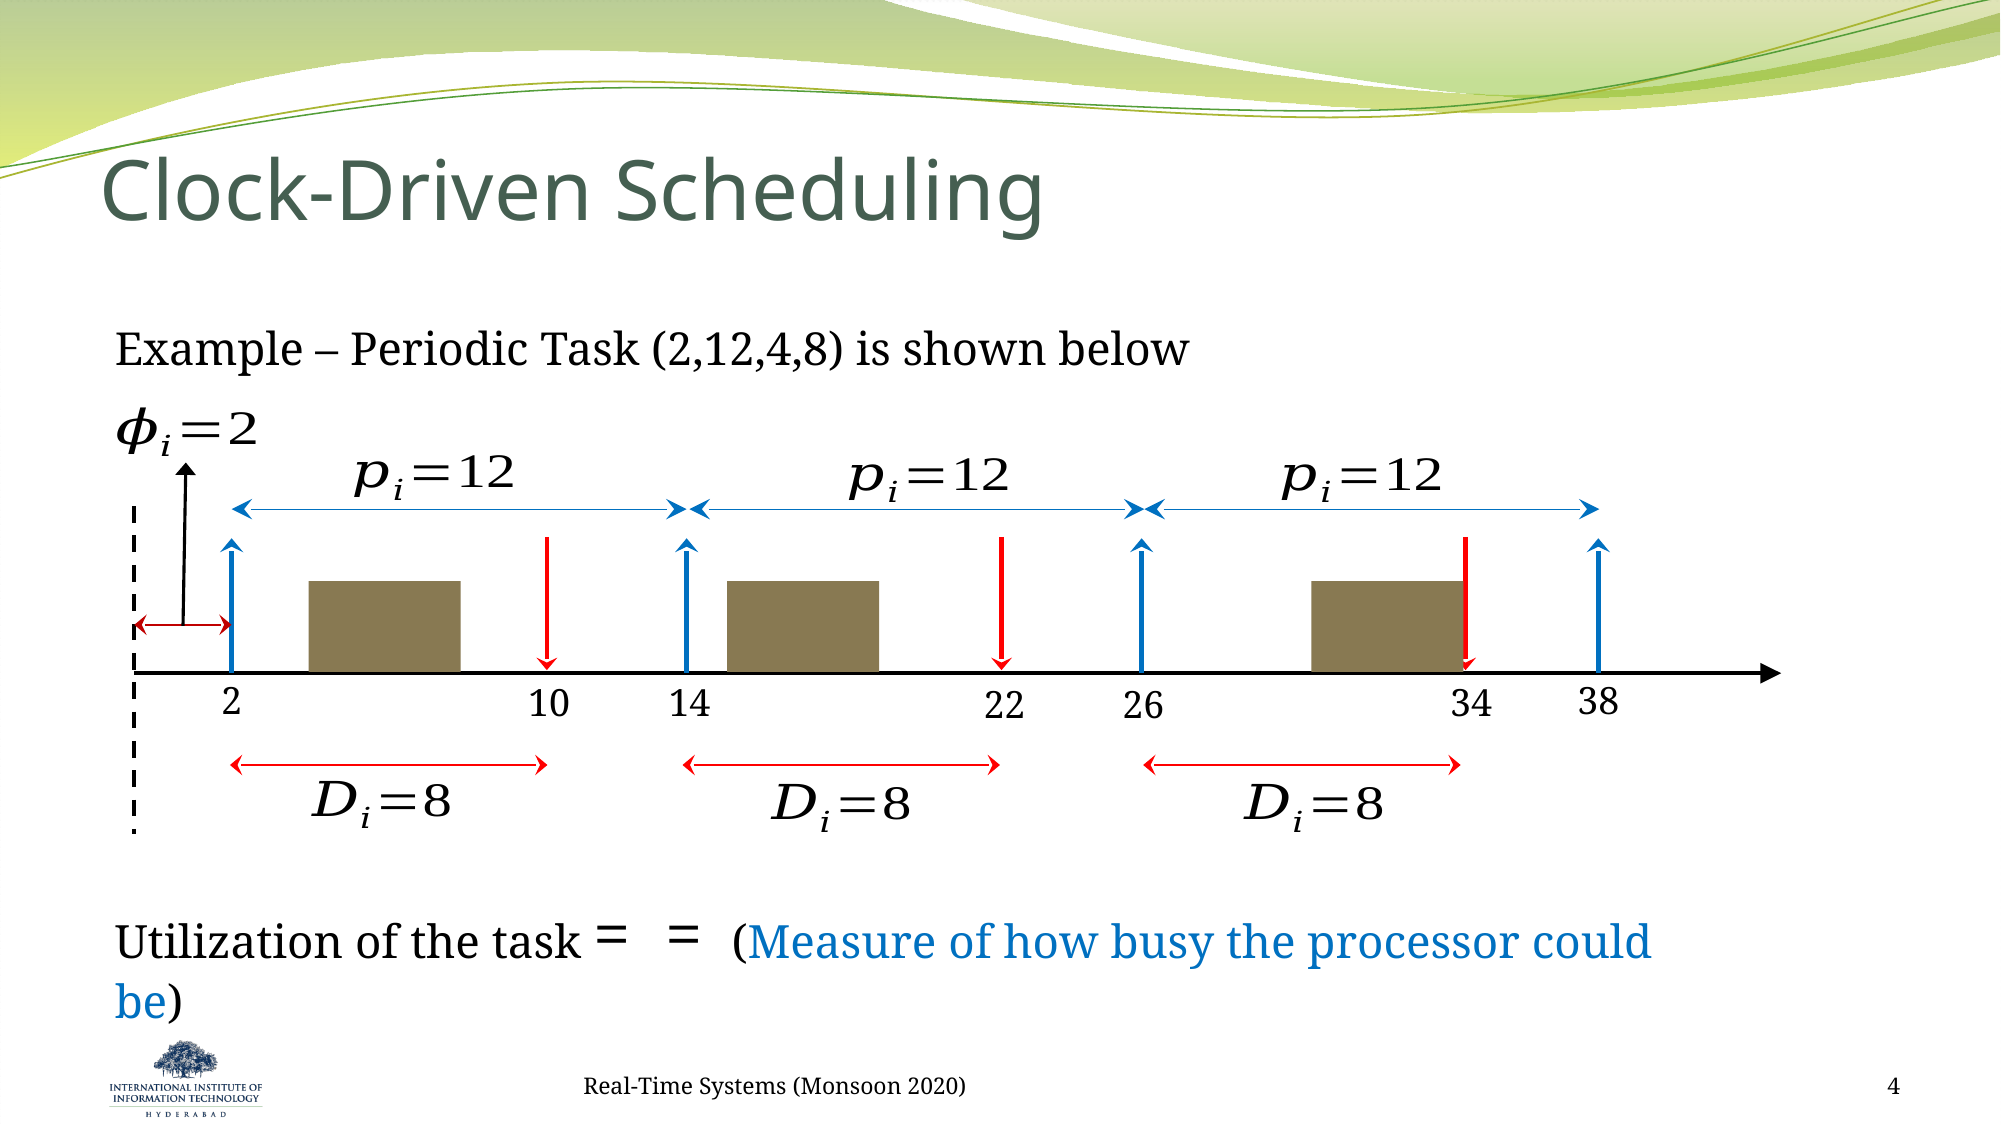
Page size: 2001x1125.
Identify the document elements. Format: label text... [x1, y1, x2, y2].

title Clock-Driven Scheduling [99, 115, 1900, 238]
text_box 14 [653, 674, 726, 732]
list Example – Periodic Task (2,12,4,8) is shown below [99, 249, 1900, 383]
text_box 34 [1435, 674, 1507, 732]
text_box 2 [206, 674, 257, 730]
slide_number 4 [1733, 1042, 1900, 1103]
text_box [1311, 581, 1464, 672]
text_box 10 [513, 674, 585, 732]
text_box [726, 581, 880, 672]
footer Real-Time Systems (Monsoon 2020) [583, 1042, 1317, 1103]
text_box 38 [1562, 674, 1635, 730]
text_box [308, 581, 461, 672]
picture [106, 1037, 266, 1120]
text_box 22 [968, 674, 1041, 733]
text_box 26 [1107, 674, 1179, 733]
